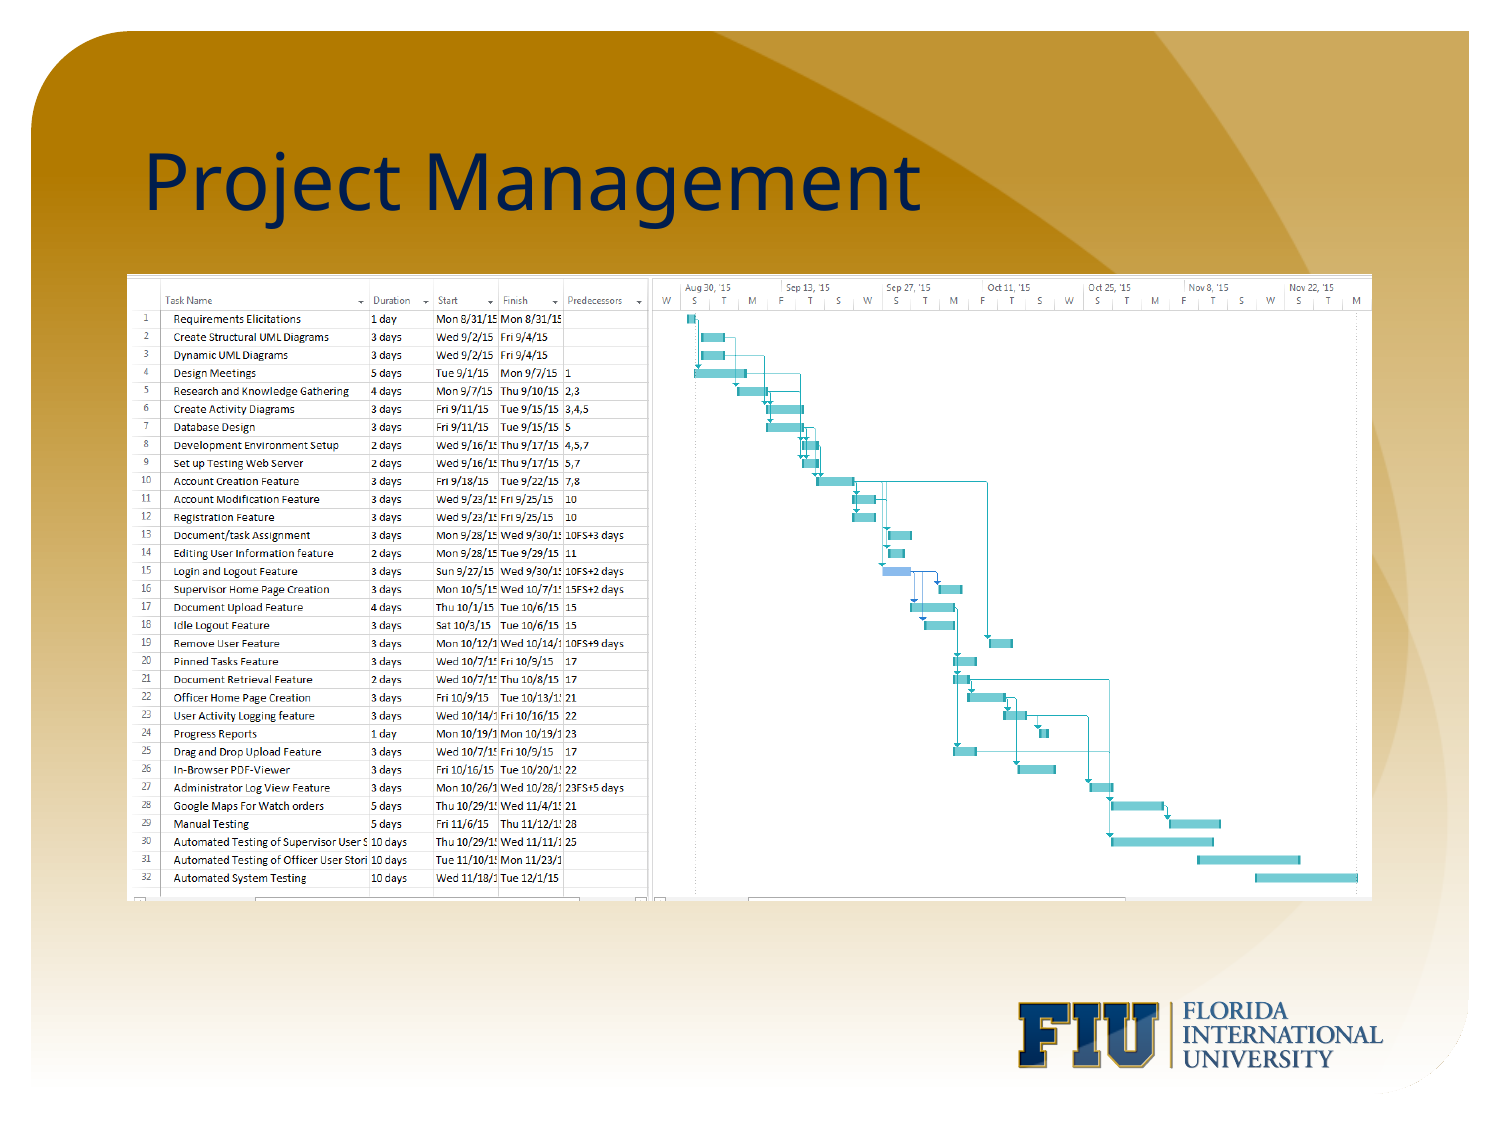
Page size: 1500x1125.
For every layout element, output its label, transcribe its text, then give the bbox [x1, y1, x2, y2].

picture [24, 30, 1473, 1094]
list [127, 274, 1373, 901]
title Project Management [127, 62, 1372, 234]
